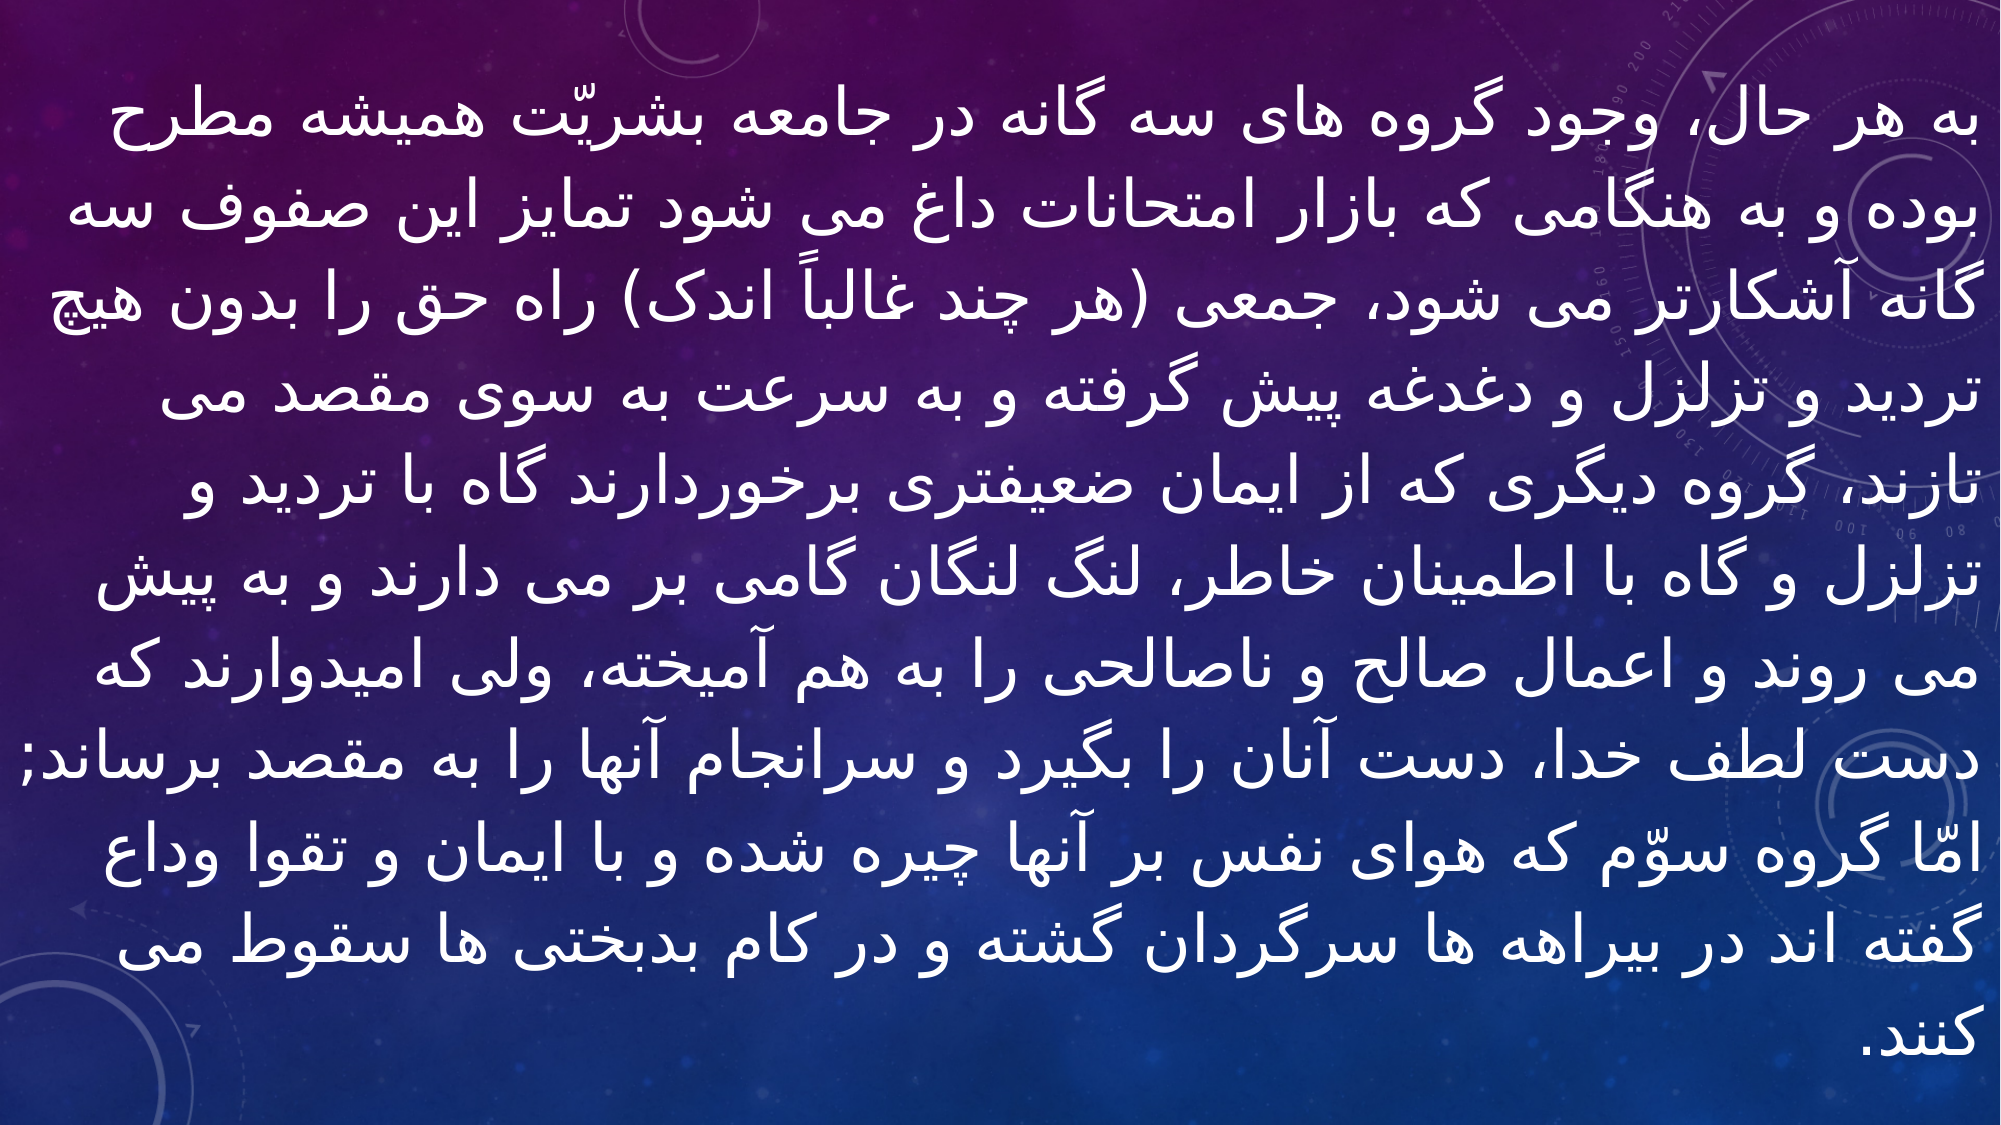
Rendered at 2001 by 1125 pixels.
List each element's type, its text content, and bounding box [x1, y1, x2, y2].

list به هر حال، وجود گروه هاى سه گانه در جامعه بشريّت هميشه مطرح بوده و به هنگامى که بازار امتحانات داغ مى شود تمايز اين صفوف سه گانه آشکارتر مى شود، جمعى (هر چند غالباً اندک) راه حق را بدون هيچ ترديد و تزلزل و دغدغه پيش گرفته و به سرعت به سوى مقصد مى تازند، گروه ديگرى که از ايمان ضعيفترى برخوردارند گاه با ترديد و تزلزل و گاه با اطمينان خاطر، لنگ لنگان گامى بر مى دارند و به پيش مى روند و اعمال صالح و ناصالحى را به هم آميخته، ولى اميدوارند که دست لطف خدا، دست آنان را بگيرد و سرانجام آنها را به مقصد برساند; امّا گروه سوّم که هواى نفس بر آنها چيره شده و با ايمان و تقوا وداع گفته اند در بيراهه ها سرگردان گشته و در کام بدبختى ها سقوط مى کنند. [0, 0, 2000, 1125]
